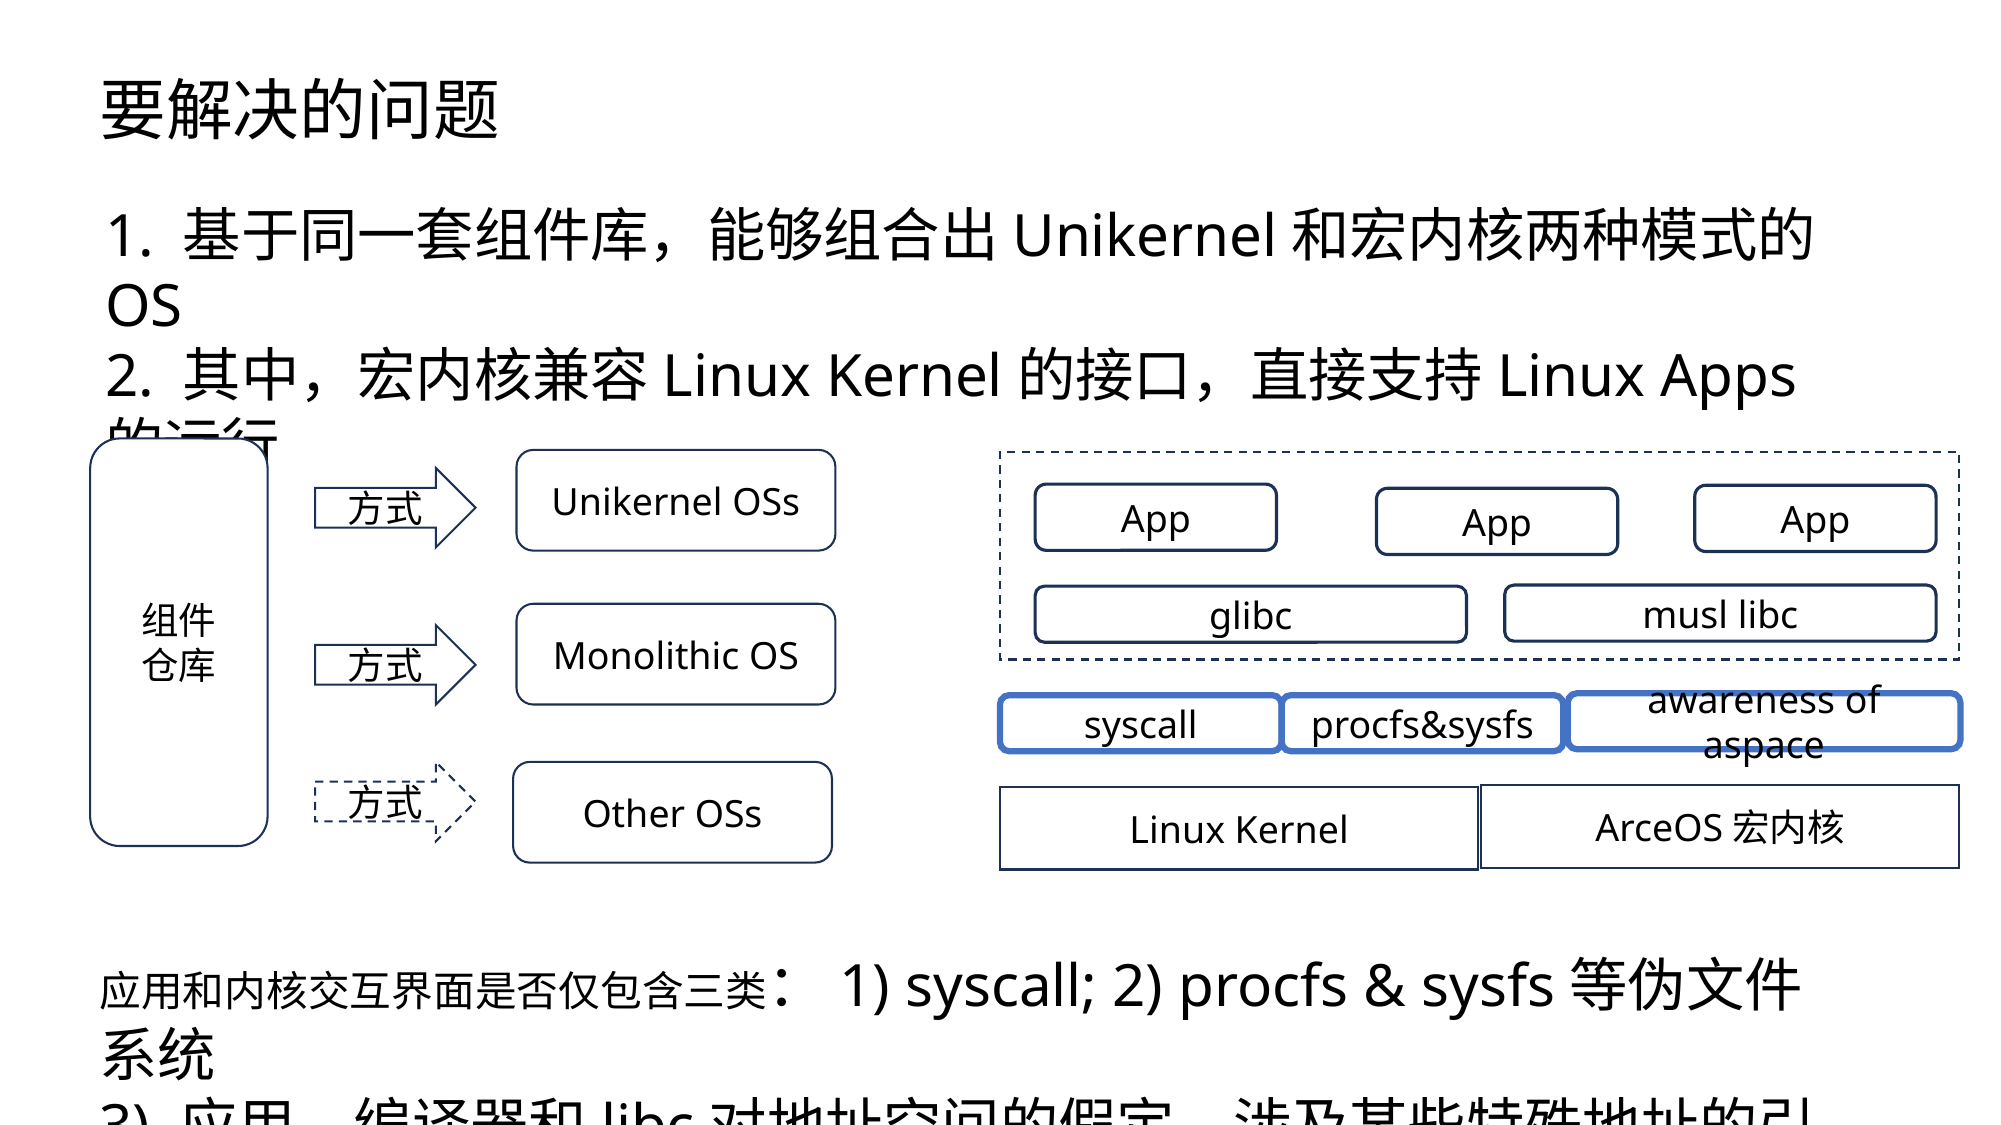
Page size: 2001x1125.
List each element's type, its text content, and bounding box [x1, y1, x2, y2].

text_box 1. 基于同一套组件库，能够组合出Unikernel和宏内核两种模式的OS 2. 其中，宏内核兼容Linux Kernel的接口，直接支持Linux Apps的运行 [90, 190, 1875, 485]
text_box 组件 仓库 [89, 437, 269, 848]
text_box glibc [1034, 585, 1468, 644]
text_box ArceOS宏内核 [1480, 784, 1960, 869]
text_box 方式 [314, 761, 476, 844]
text_box App [1693, 484, 1938, 553]
text_box Linux Kernel [999, 786, 1479, 871]
text_box Unikernel OSs [515, 448, 837, 552]
text_box 方式 [314, 622, 478, 708]
text_box musl libc [1503, 584, 1938, 643]
text_box [999, 451, 1960, 661]
text_box 方式 [314, 465, 478, 550]
text_box Other OSs [512, 760, 834, 864]
text_box 要解决的问题 [84, 60, 534, 156]
text_box procfs&sysfs [1280, 694, 1565, 753]
text_box syscall [998, 694, 1281, 753]
text_box Monolithic OS [515, 602, 837, 706]
text_box awareness of aspace [1566, 692, 1962, 751]
text_box 应用和内核交互界面是否仅包含三类：1) syscall; 2) procfs & sysfs等伪文件系统 3) 应用、编译器和libc对地址空间的假定，涉及某些特殊地址的引用 [84, 940, 1869, 1125]
text_box App [1375, 487, 1619, 556]
